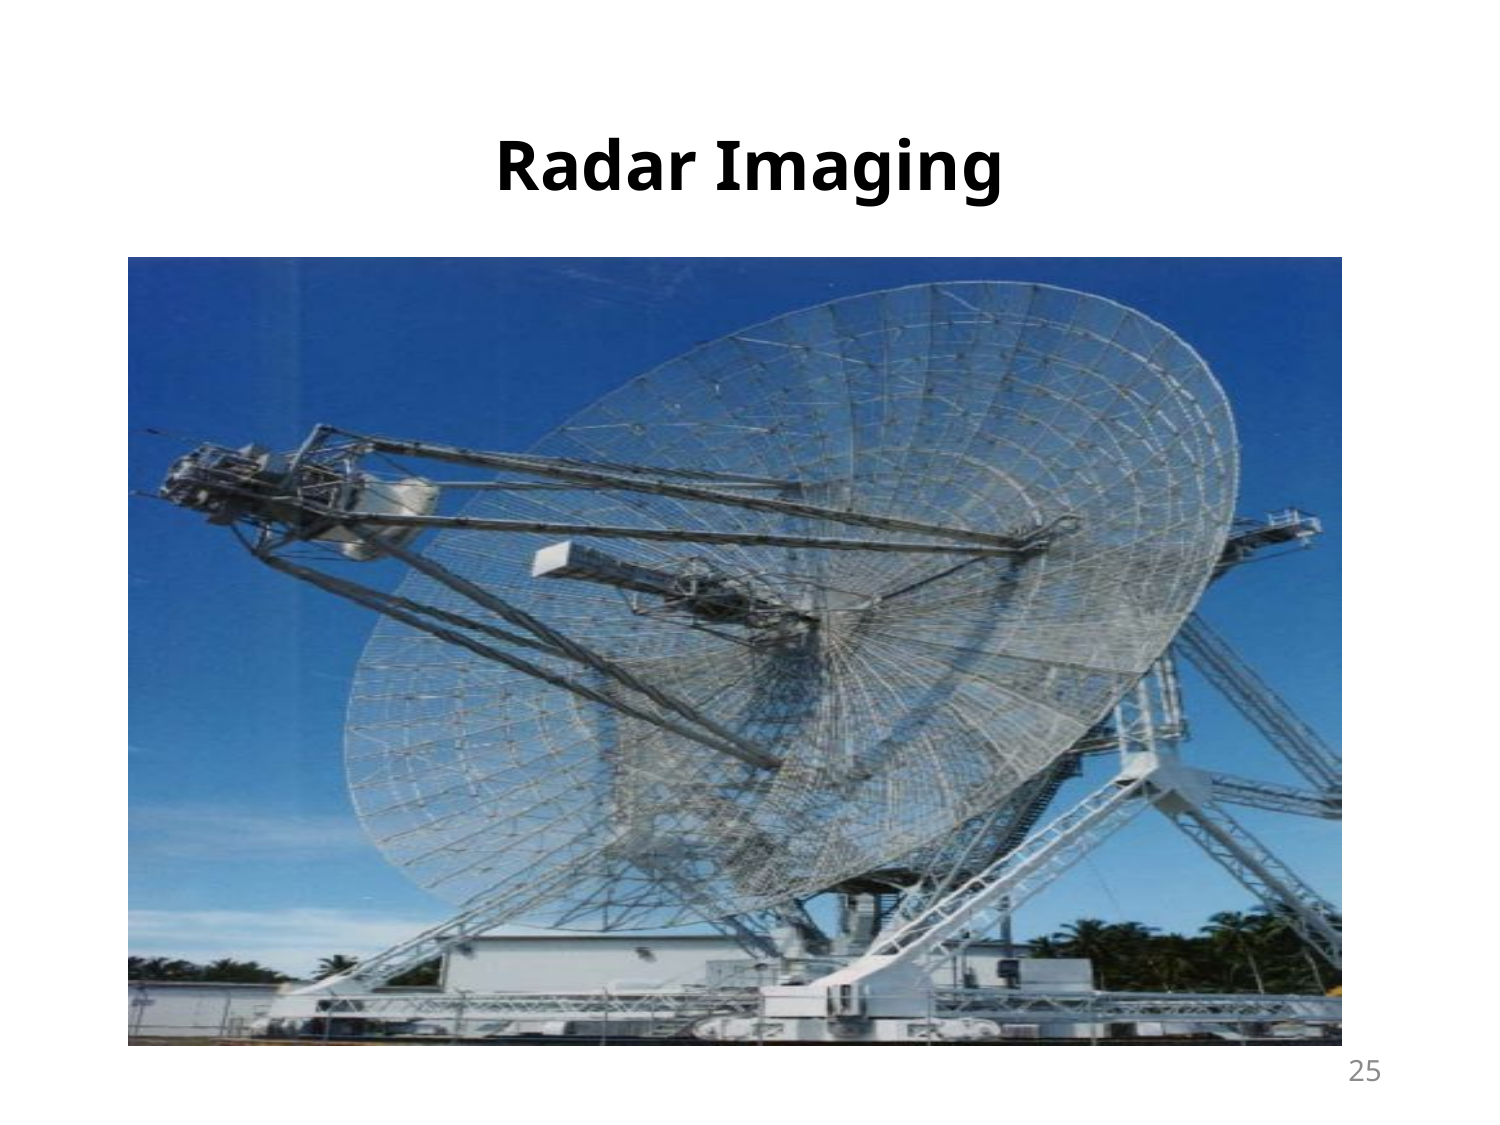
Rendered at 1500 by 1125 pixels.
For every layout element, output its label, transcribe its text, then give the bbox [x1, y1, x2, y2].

title Radar Imaging [103, 59, 1397, 278]
slide_number 25 [1059, 1042, 1397, 1103]
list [128, 257, 1342, 1046]
